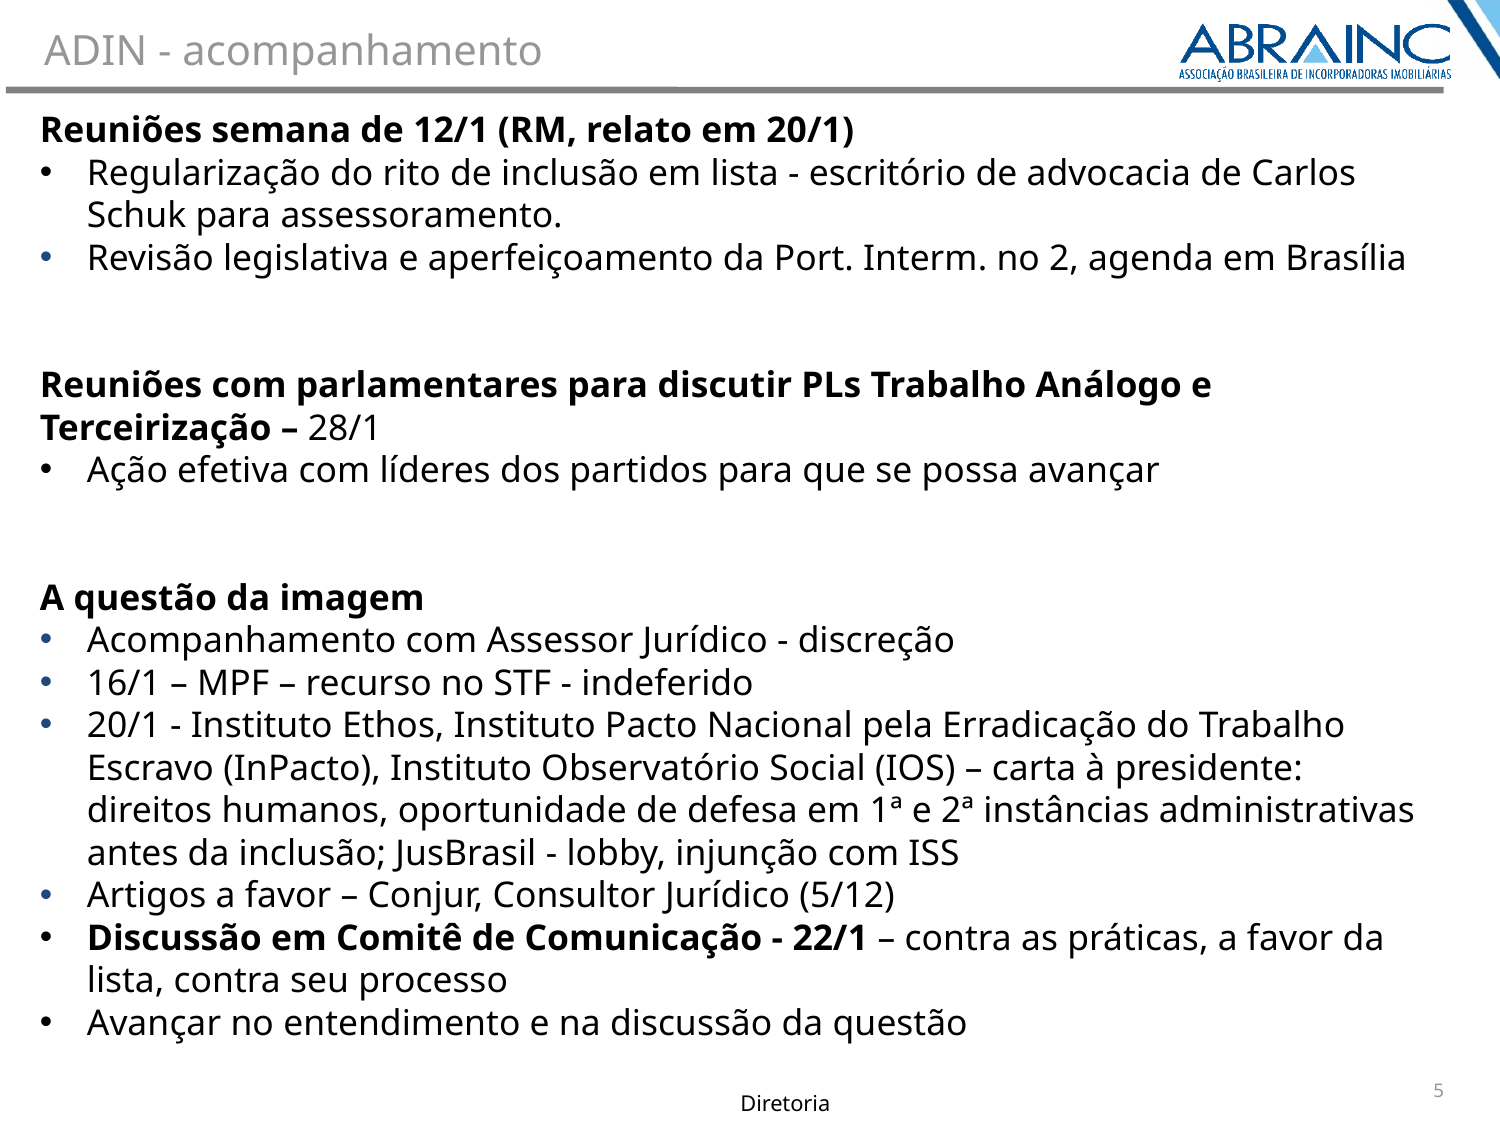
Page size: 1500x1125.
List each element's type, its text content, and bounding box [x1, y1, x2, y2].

text_box Reuniões semana de 12/1 (RM, relato em 20/1) Regularização do rito de inclusão em lista - escritório de advocacia de Carlos Schuk para assessoramento. Revisão legislativa e aperfeiçoamento da Port. Interm. no 2, agenda em Brasília Reuniões com parlamentares para discutir PLs Trabalho Análogo e Terceirização – 28/1 Ação efetiva com líderes dos partidos para que se possa avançar A questão da imagem Acompanhamento com Assessor Jurídico - discreção 16/1 – MPF – recurso no STF - indeferido 20/1 - Instituto Ethos, Instituto Pacto Nacional pela Erradicação do Trabalho Escravo (InPacto), Instituto Observatório Social (IOS) – carta à presidente: direitos humanos, oportunidade de defesa em 1ª e 2ª instâncias administrativas antes da inclusão; JusBrasil - lobby, injunção com ISS Artigos a favor – Conjur, Consultor Jurídico (5/12) Discussão em Comitê de Comunicação - 22/1 – contra as práticas, a favor da lista, contra seu processo Avançar no entendimento e na discussão da questão [29, 101, 1445, 1091]
text_box Diretoria [655, 1081, 916, 1125]
text_box ADIN - acompanhamento [29, 21, 1175, 83]
text_box 5 [1198, 1070, 1459, 1110]
picture [1175, 0, 1500, 83]
